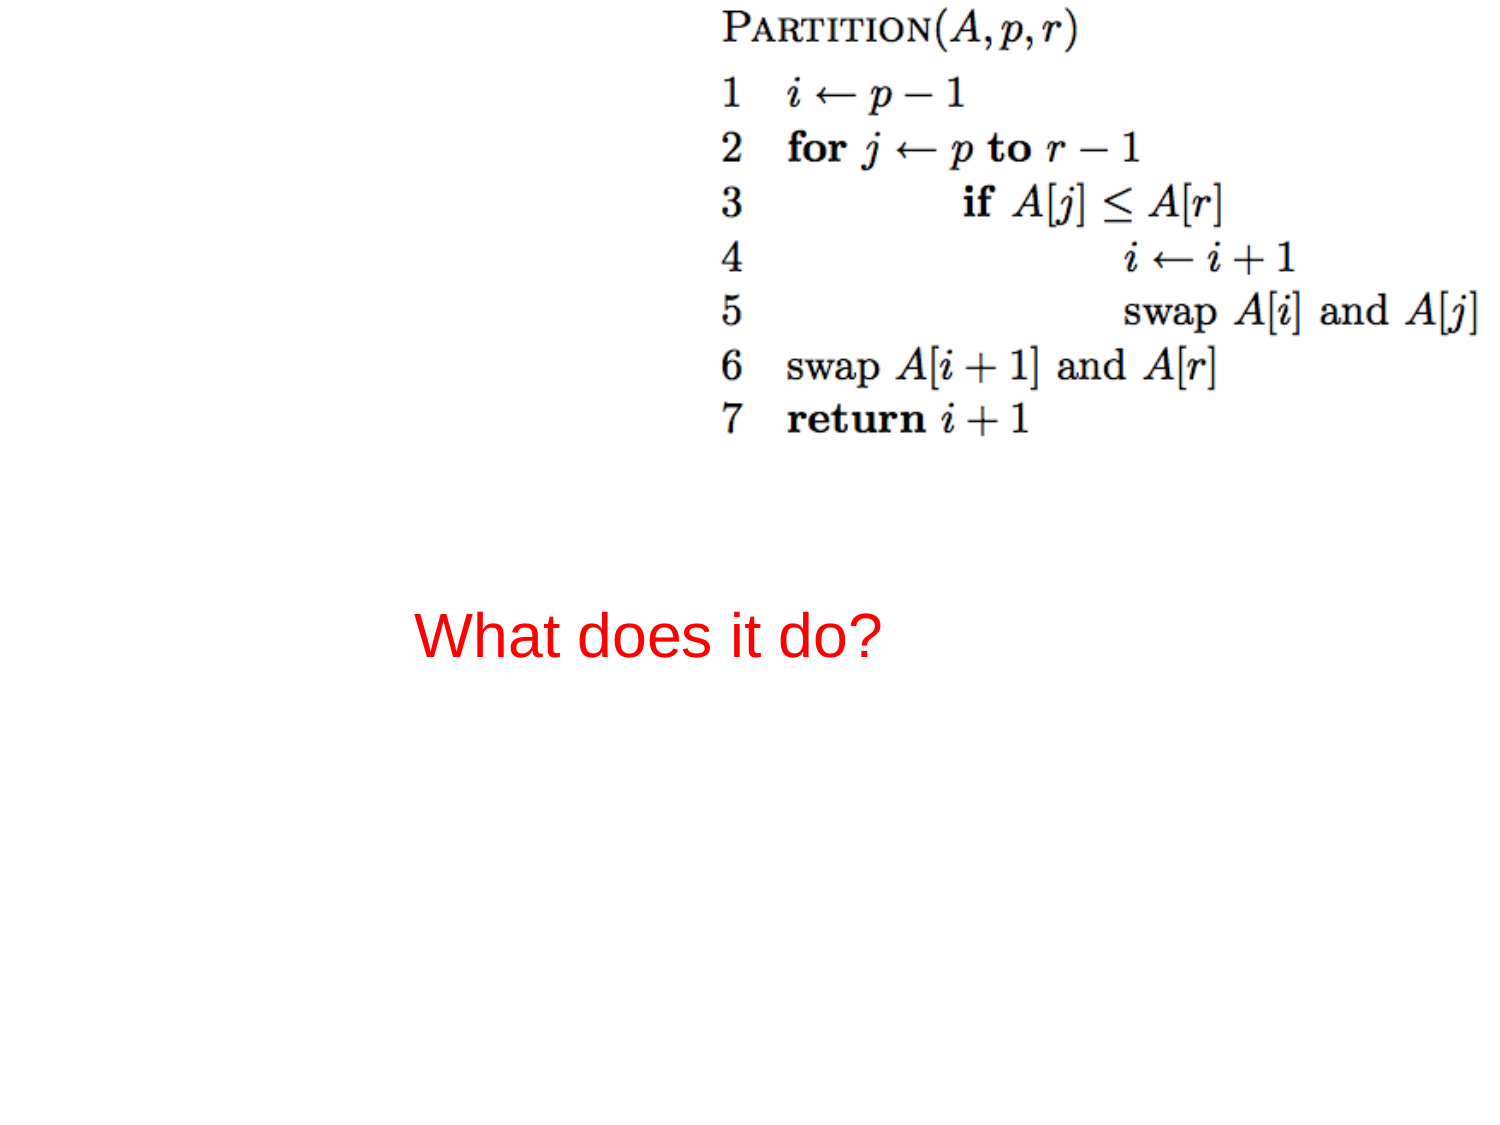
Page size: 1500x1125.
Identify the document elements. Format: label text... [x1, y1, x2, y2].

picture [710, 0, 1500, 451]
list What does it do? [399, 587, 1025, 688]
